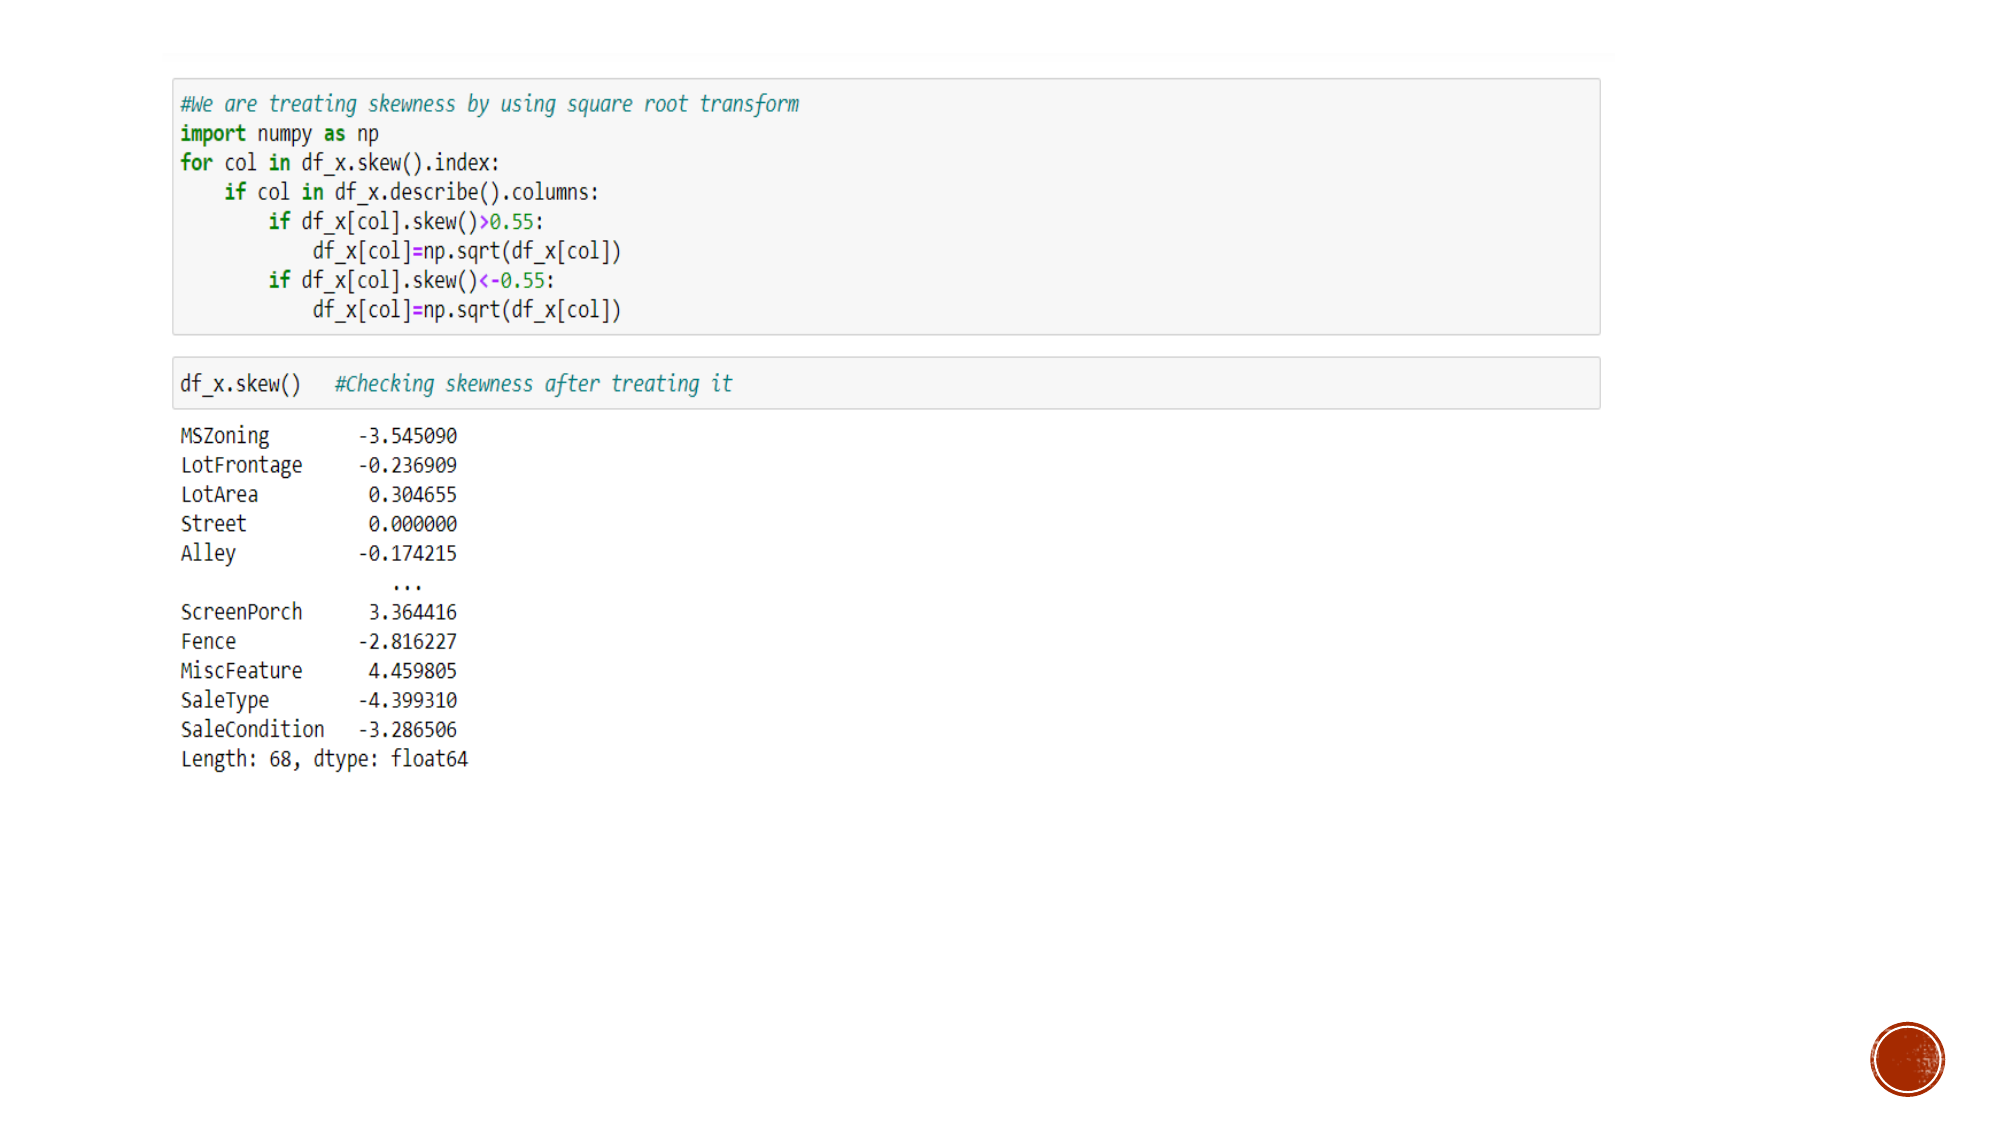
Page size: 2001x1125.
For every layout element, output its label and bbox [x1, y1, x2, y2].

picture [168, 55, 1614, 782]
